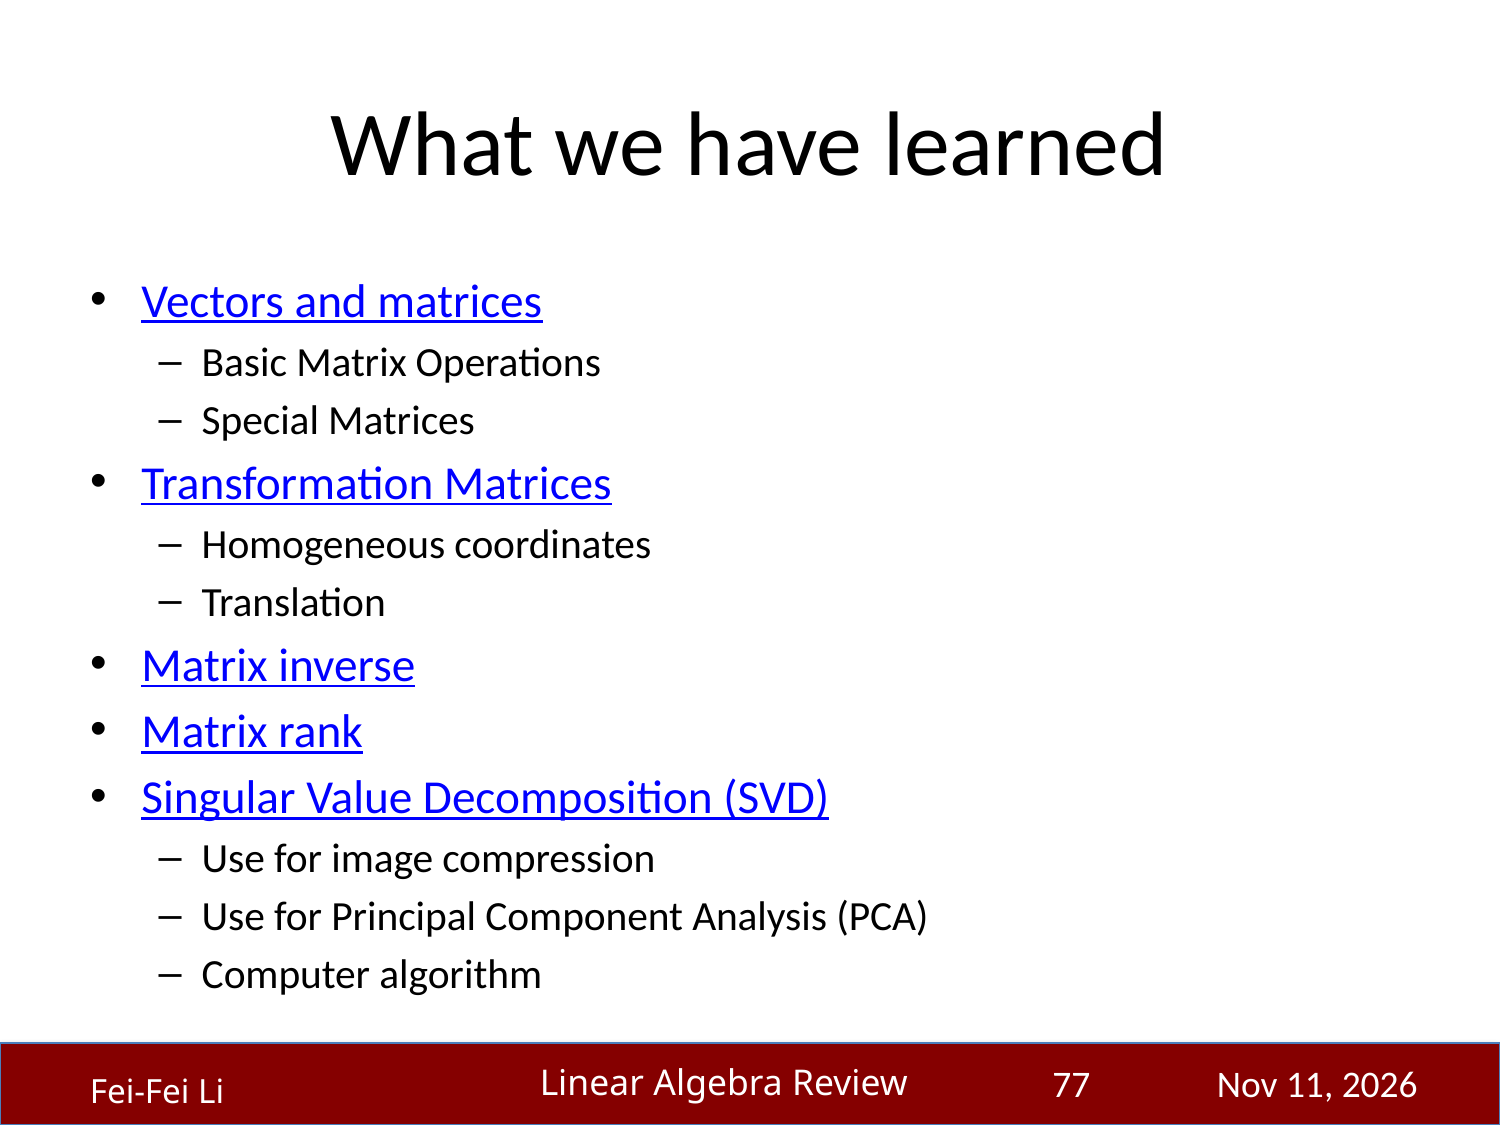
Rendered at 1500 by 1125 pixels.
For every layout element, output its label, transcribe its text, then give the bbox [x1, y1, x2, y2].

list Vectors and matrices Basic Matrix Operations Special Matrices Transformation Matrices Homogeneous coordinates Translation Matrix inverse Matrix rank Singular Value Decomposition (SVD) Use for image compression Use for Principal Component Analysis (PCA) Computer algorithm [75, 262, 1425, 1005]
slide_number 77 [1037, 1052, 1203, 1113]
title What we have learned [75, 45, 1425, 233]
slide_number 23-Sep-14 [1203, 1052, 1463, 1113]
